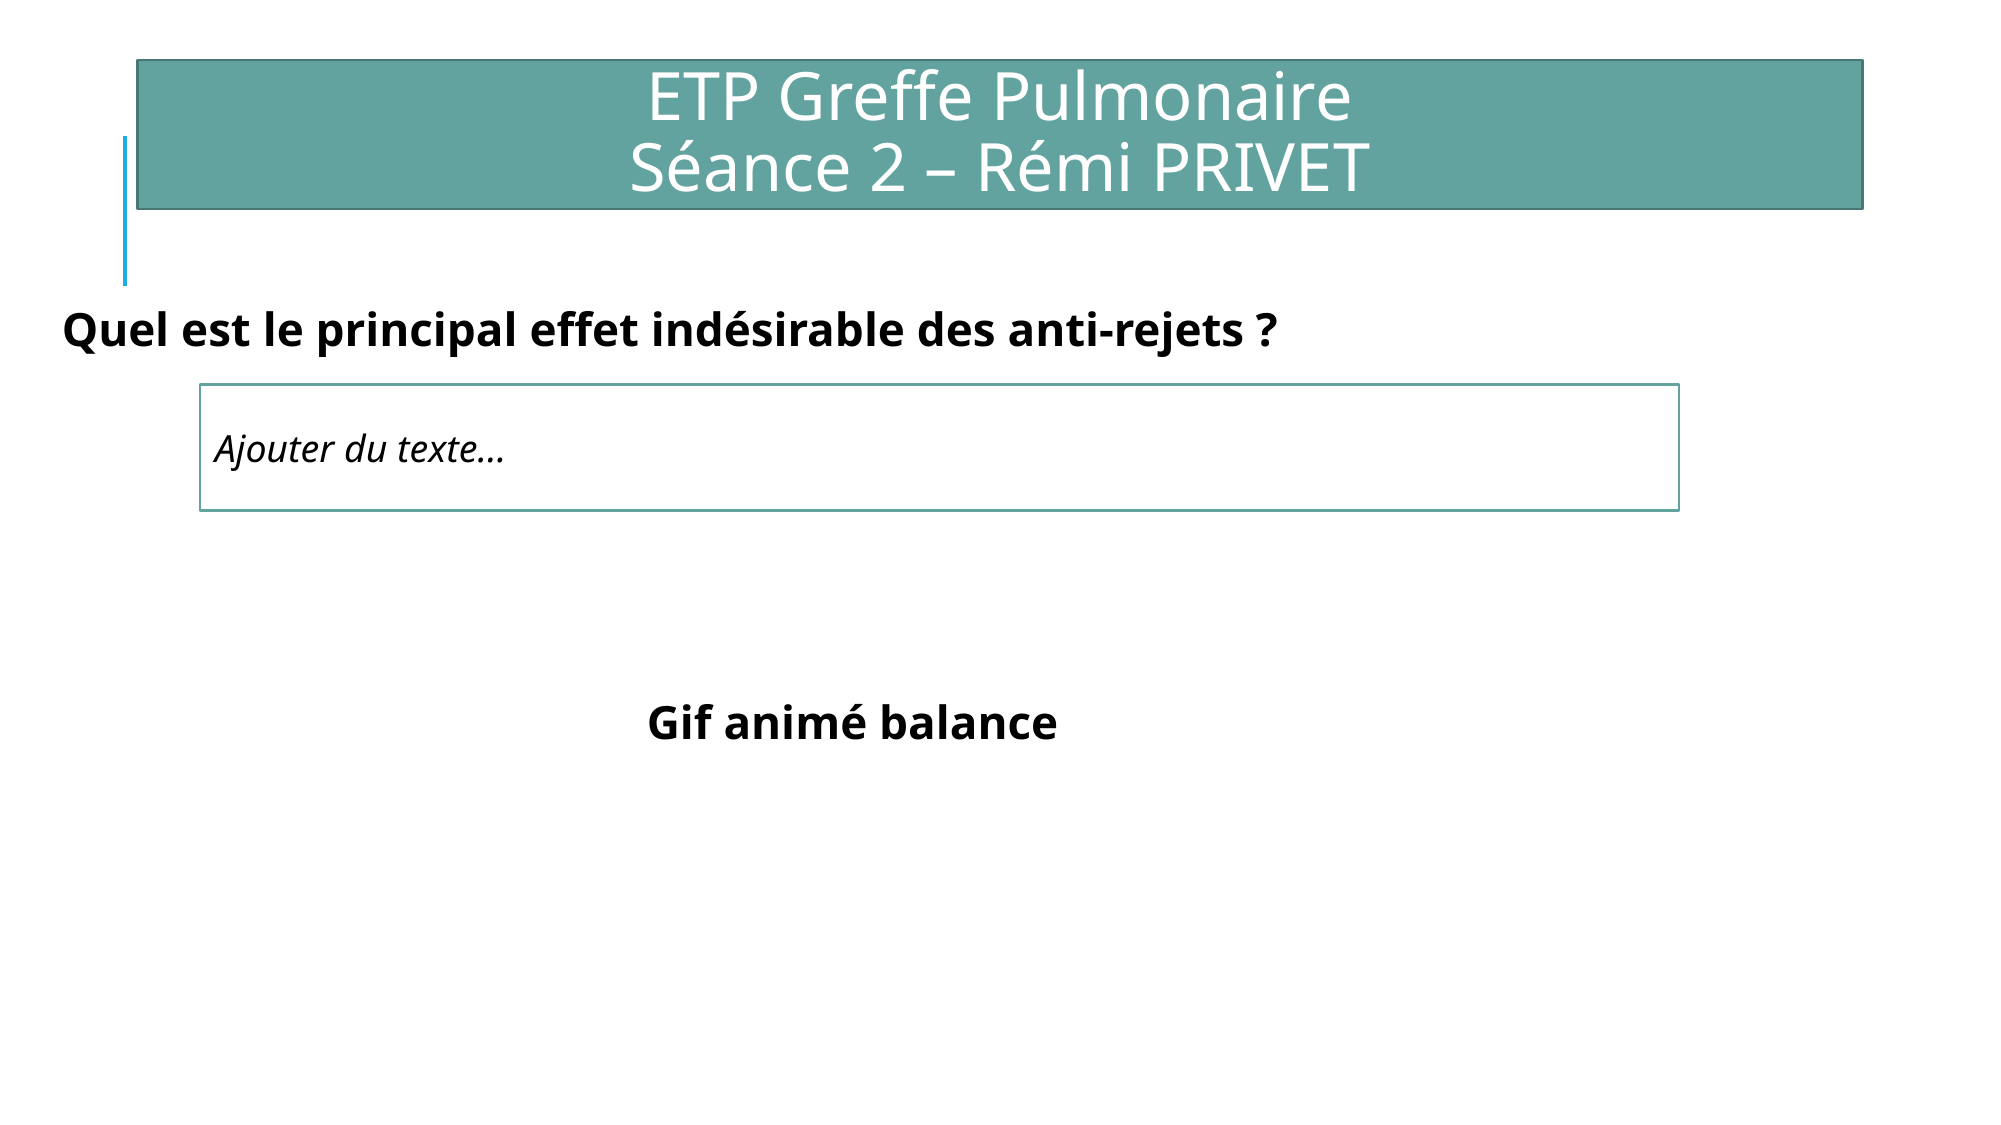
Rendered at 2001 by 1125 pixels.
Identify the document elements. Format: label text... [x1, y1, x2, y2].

text_box ETP Greffe Pulmonaire Séance 2 – Rémi PRIVET [136, 59, 1864, 210]
list Quel est le principal effet indésirable des anti-rejets ? Gif animé balance [39, 299, 1863, 1014]
text_box Ajouter du texte… [199, 383, 1680, 512]
